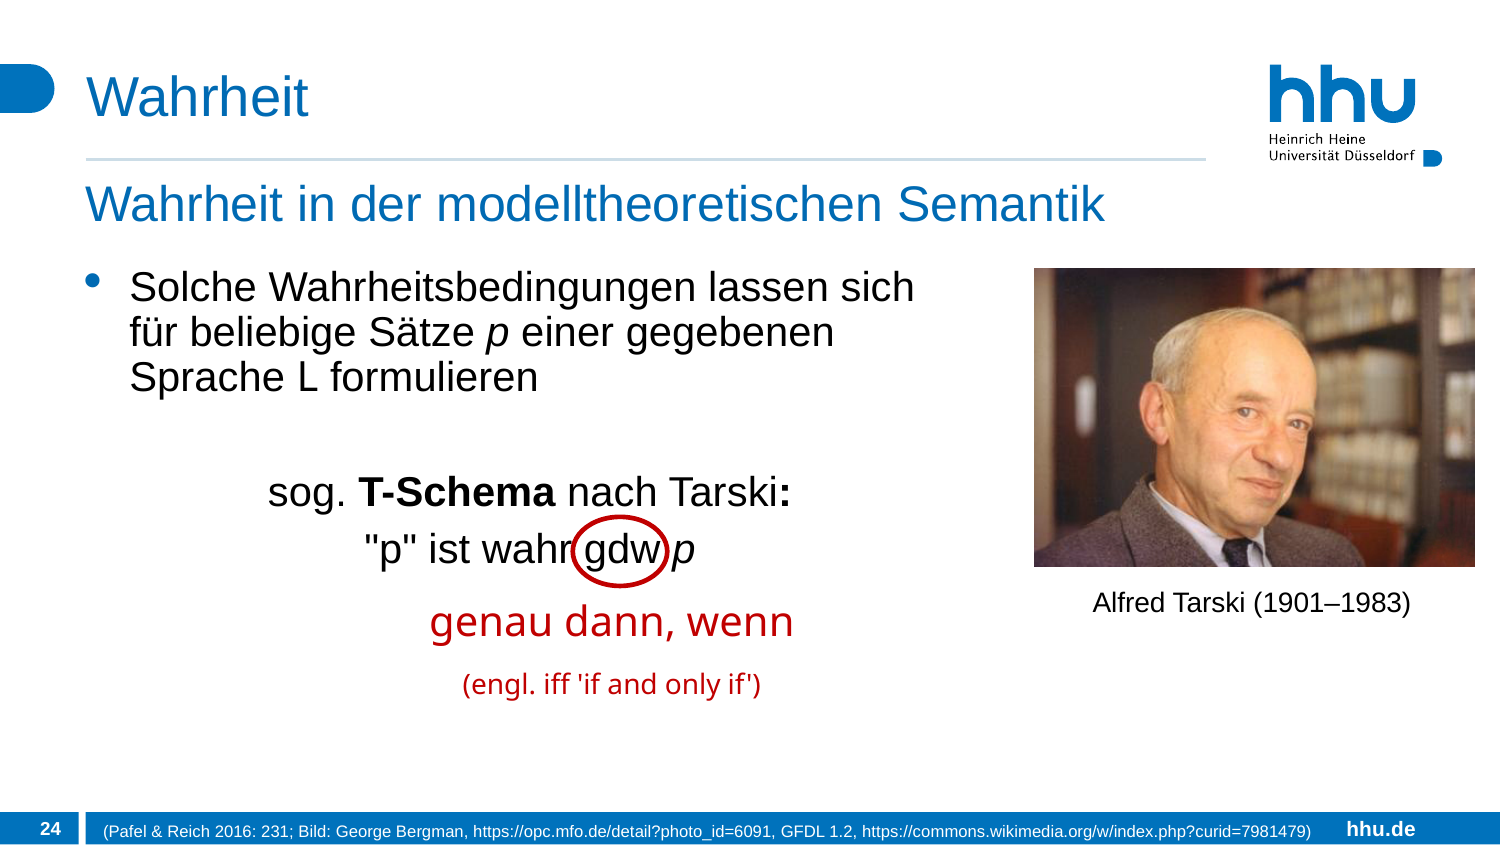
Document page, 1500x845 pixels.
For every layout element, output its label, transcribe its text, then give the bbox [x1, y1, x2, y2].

picture [1034, 268, 1475, 568]
list Solche Wahrheitsbedingungen lassen sich für beliebige Sätze p einer gegebenen Sprache L formulieren sog. T-Schema nach Tarski: "p" ist wahr gdw p [85, 253, 975, 797]
list Wahrheit in der modelltheoretischen Semantik [85, 178, 1415, 232]
text_box (engl. iff 'if and only if') [447, 658, 777, 708]
slide_number 24 [5, 816, 62, 841]
footer (Pafel & Reich 2016: 231; Bild: George Bergman, https://opc.mfo.de/detail?photo_id=6091, GFDL 1.2, https://commons.wikimedia.org/w/index.php?curid=7981479) [103, 816, 1471, 845]
title Wahrheit [86, 54, 1207, 129]
text_box genau dann, wenn [414, 587, 810, 652]
text_box Alfred Tarski (1901–1983) [1033, 576, 1471, 626]
text_box [571, 515, 669, 587]
